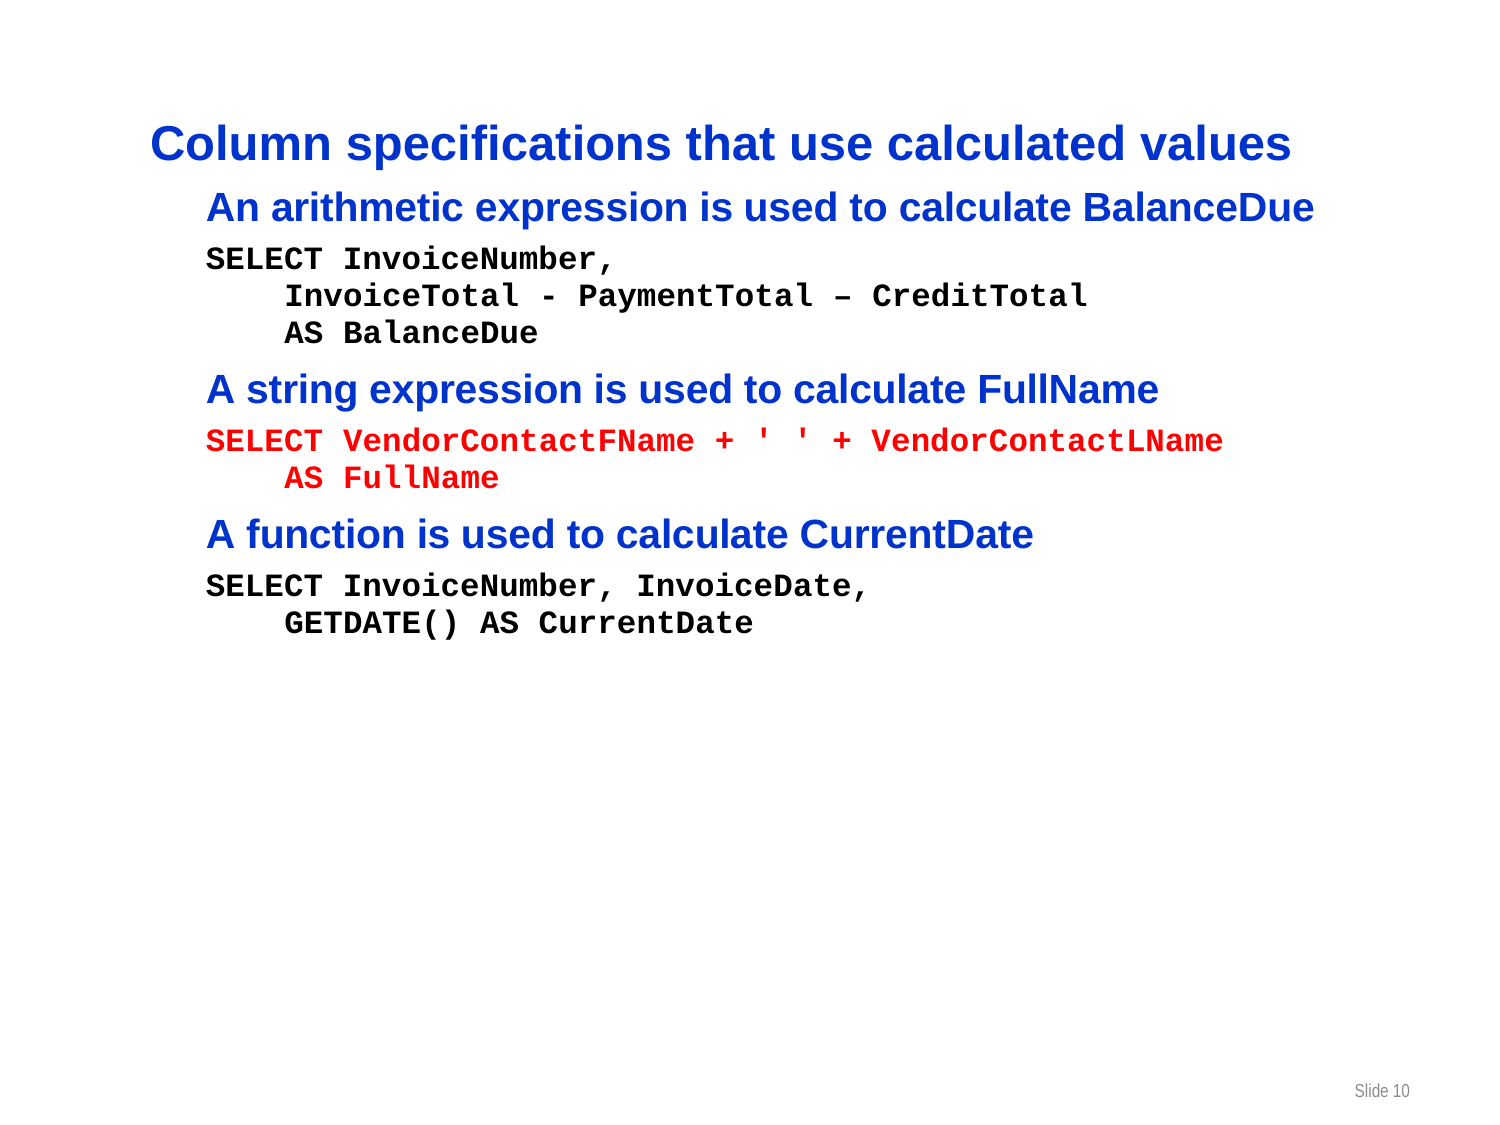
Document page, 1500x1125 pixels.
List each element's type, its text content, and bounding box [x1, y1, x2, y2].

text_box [149, 114, 1337, 737]
slide_number Slide 10 [1074, 1042, 1425, 1103]
